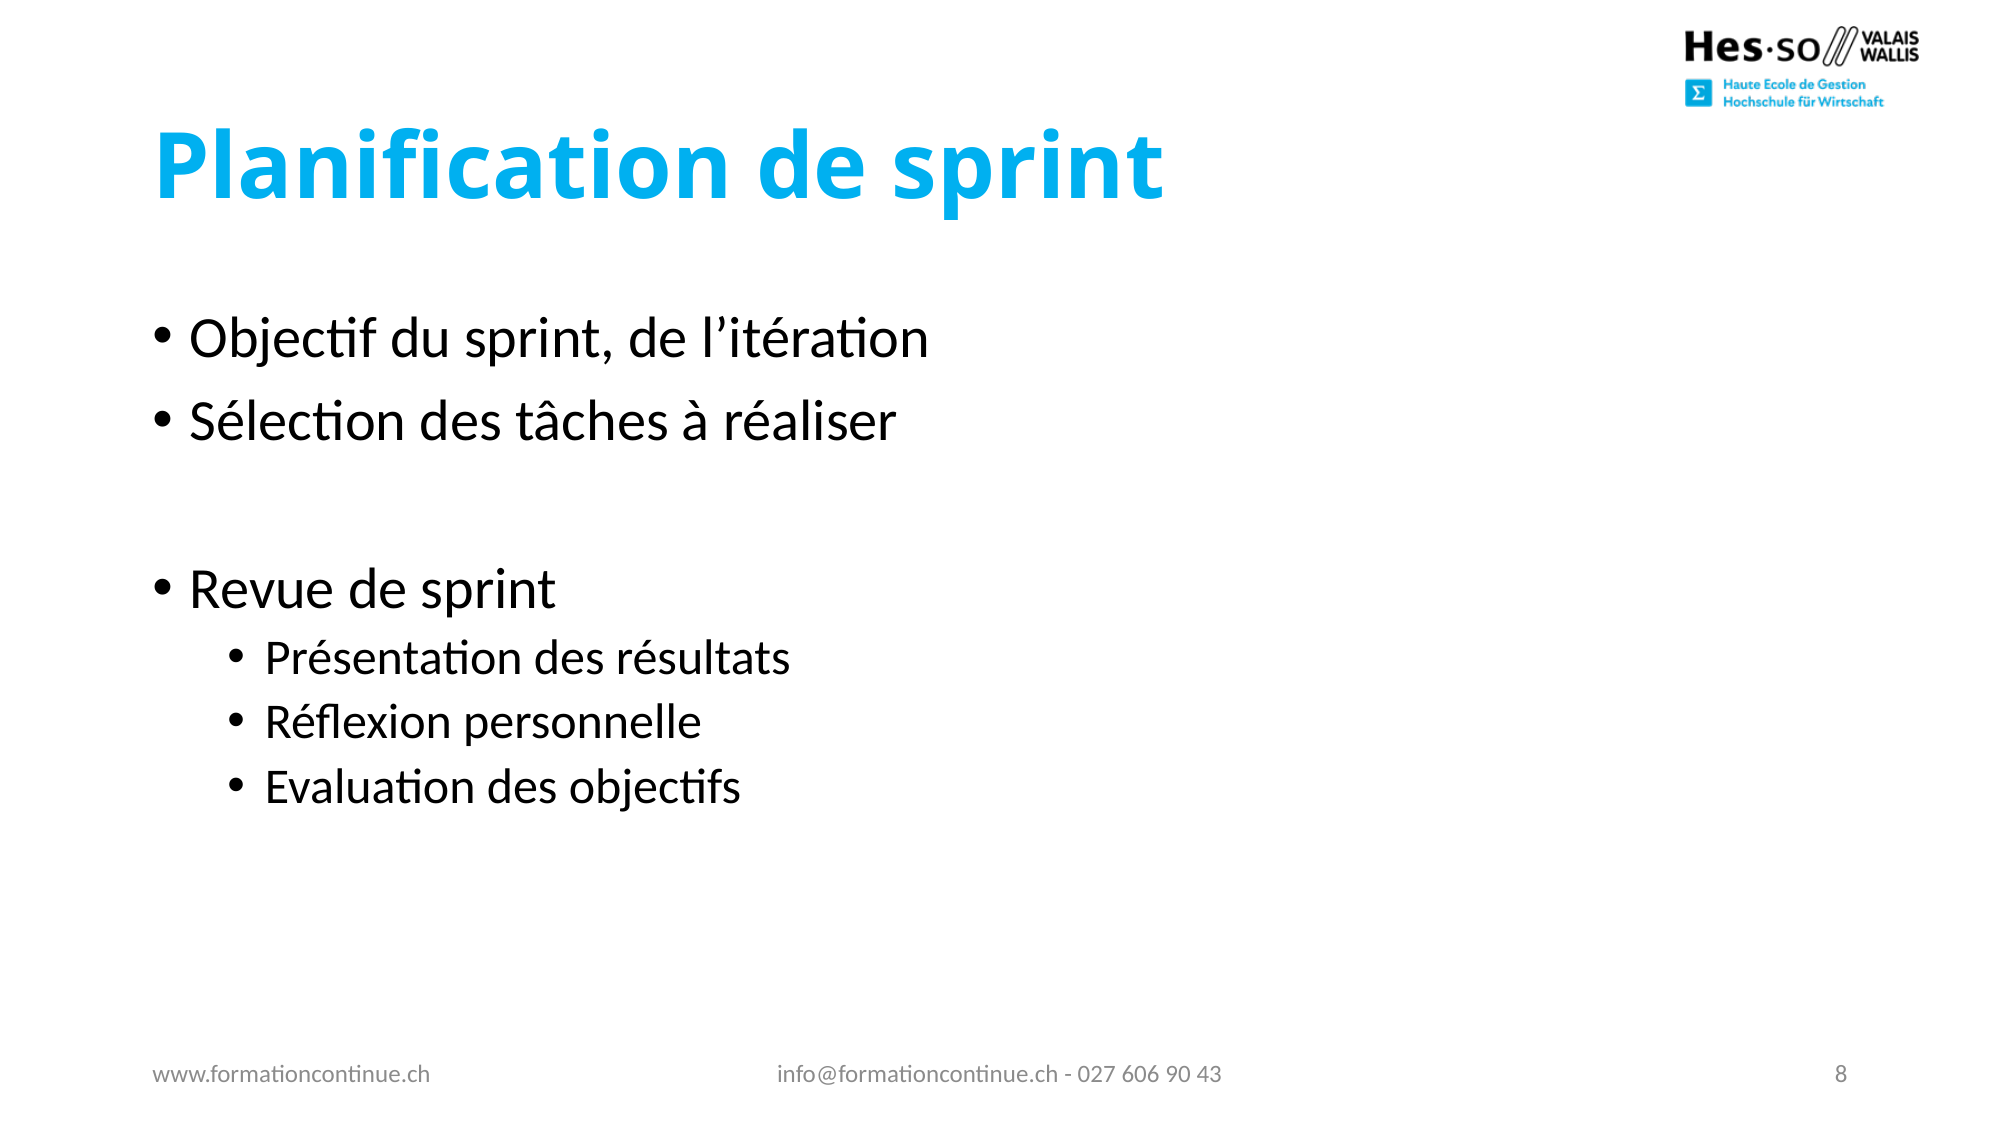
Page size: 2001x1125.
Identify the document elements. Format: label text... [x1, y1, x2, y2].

footer info@formationcontinue.ch - 027 606 90 43 [662, 1042, 1338, 1103]
slide_number 8 [1412, 1042, 1863, 1103]
list Objectif du sprint, de l’itération Sélection des tâches à réaliser Revue de sprint Présentation des résultats Réflexion personnelle Evaluation des objectifs [137, 299, 1863, 1014]
picture [1685, 26, 1919, 107]
slide_number www.formationcontinue.ch [137, 1042, 588, 1103]
title Planification de sprint [137, 59, 1863, 278]
